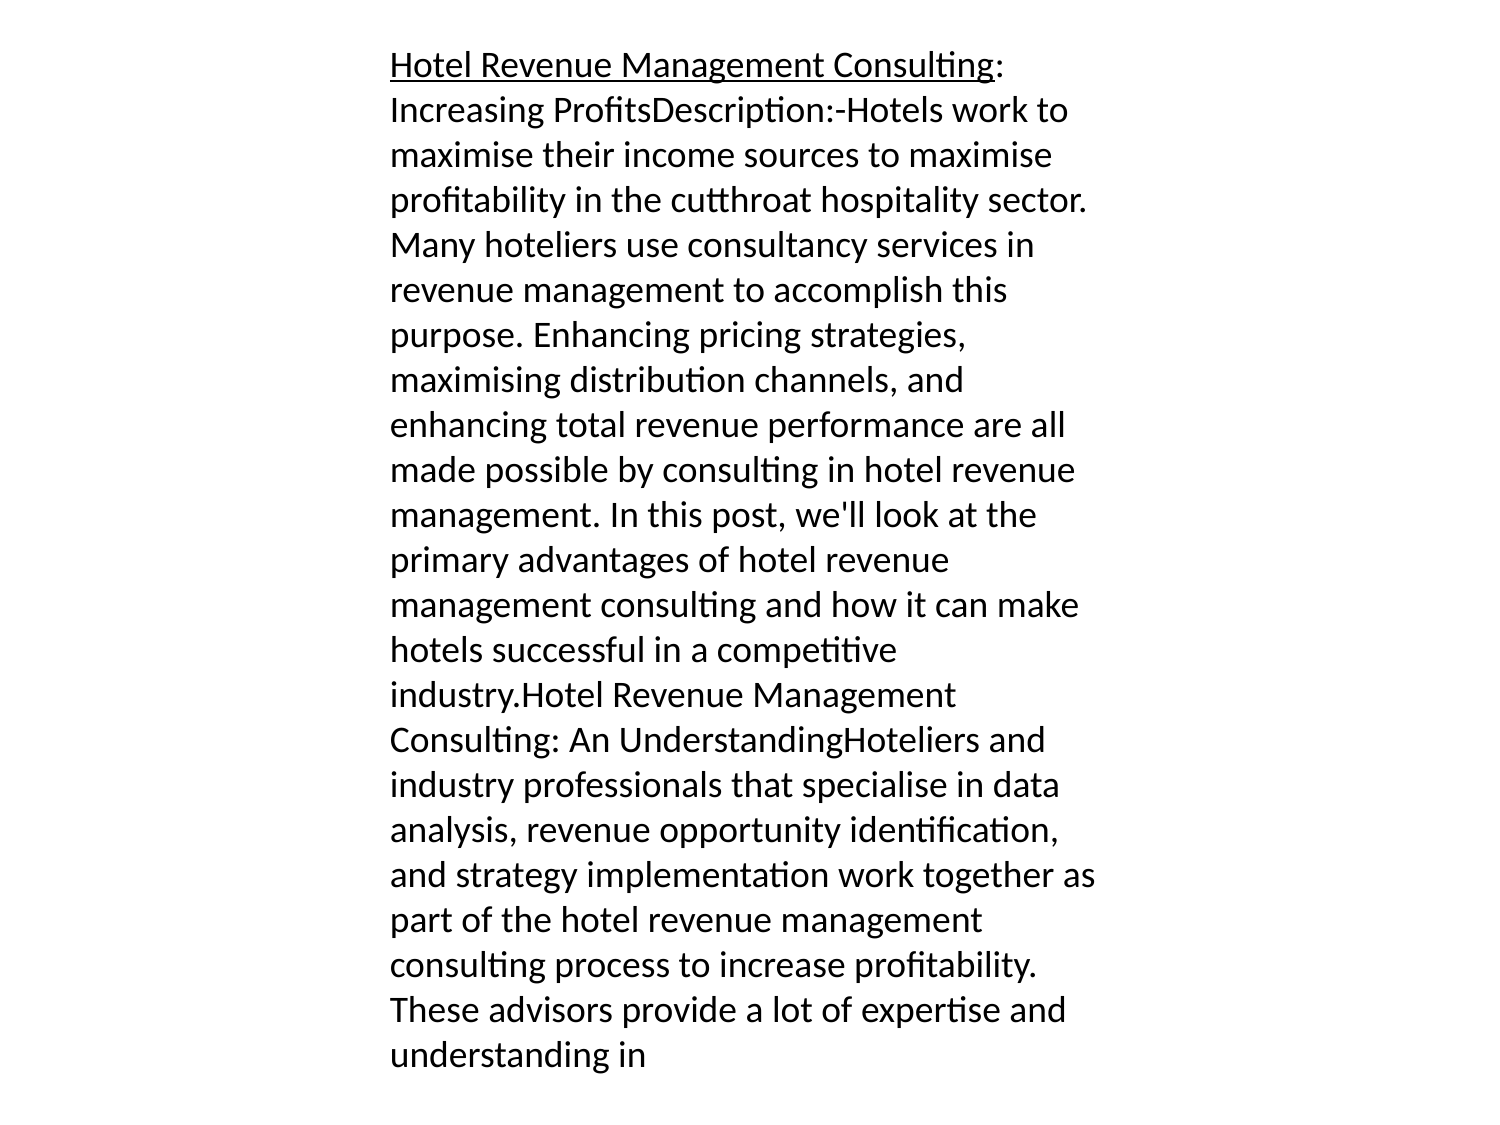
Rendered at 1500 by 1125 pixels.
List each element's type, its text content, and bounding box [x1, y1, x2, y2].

text_box Hotel Revenue Management Consulting: Increasing ProfitsDescription:-Hotels work to maximise their income sources to maximise profitability in the cutthroat hospitality sector. Many hoteliers use consultancy services in revenue management to accomplish this purpose. Enhancing pricing strategies, maximising distribution channels, and enhancing total revenue performance are all made possible by consulting in hotel revenue management. In this post, we'll look at the primary advantages of hotel revenue management consulting and how it can make hotels successful in a competitive industry.Hotel Revenue Management Consulting: An UnderstandingHoteliers and industry professionals that specialise in data analysis, revenue opportunity identification, and strategy implementation work together as part of the hotel revenue management consulting process to increase profitability. These advisors provide a lot of expertise and understanding in [374, 32, 1125, 1083]
